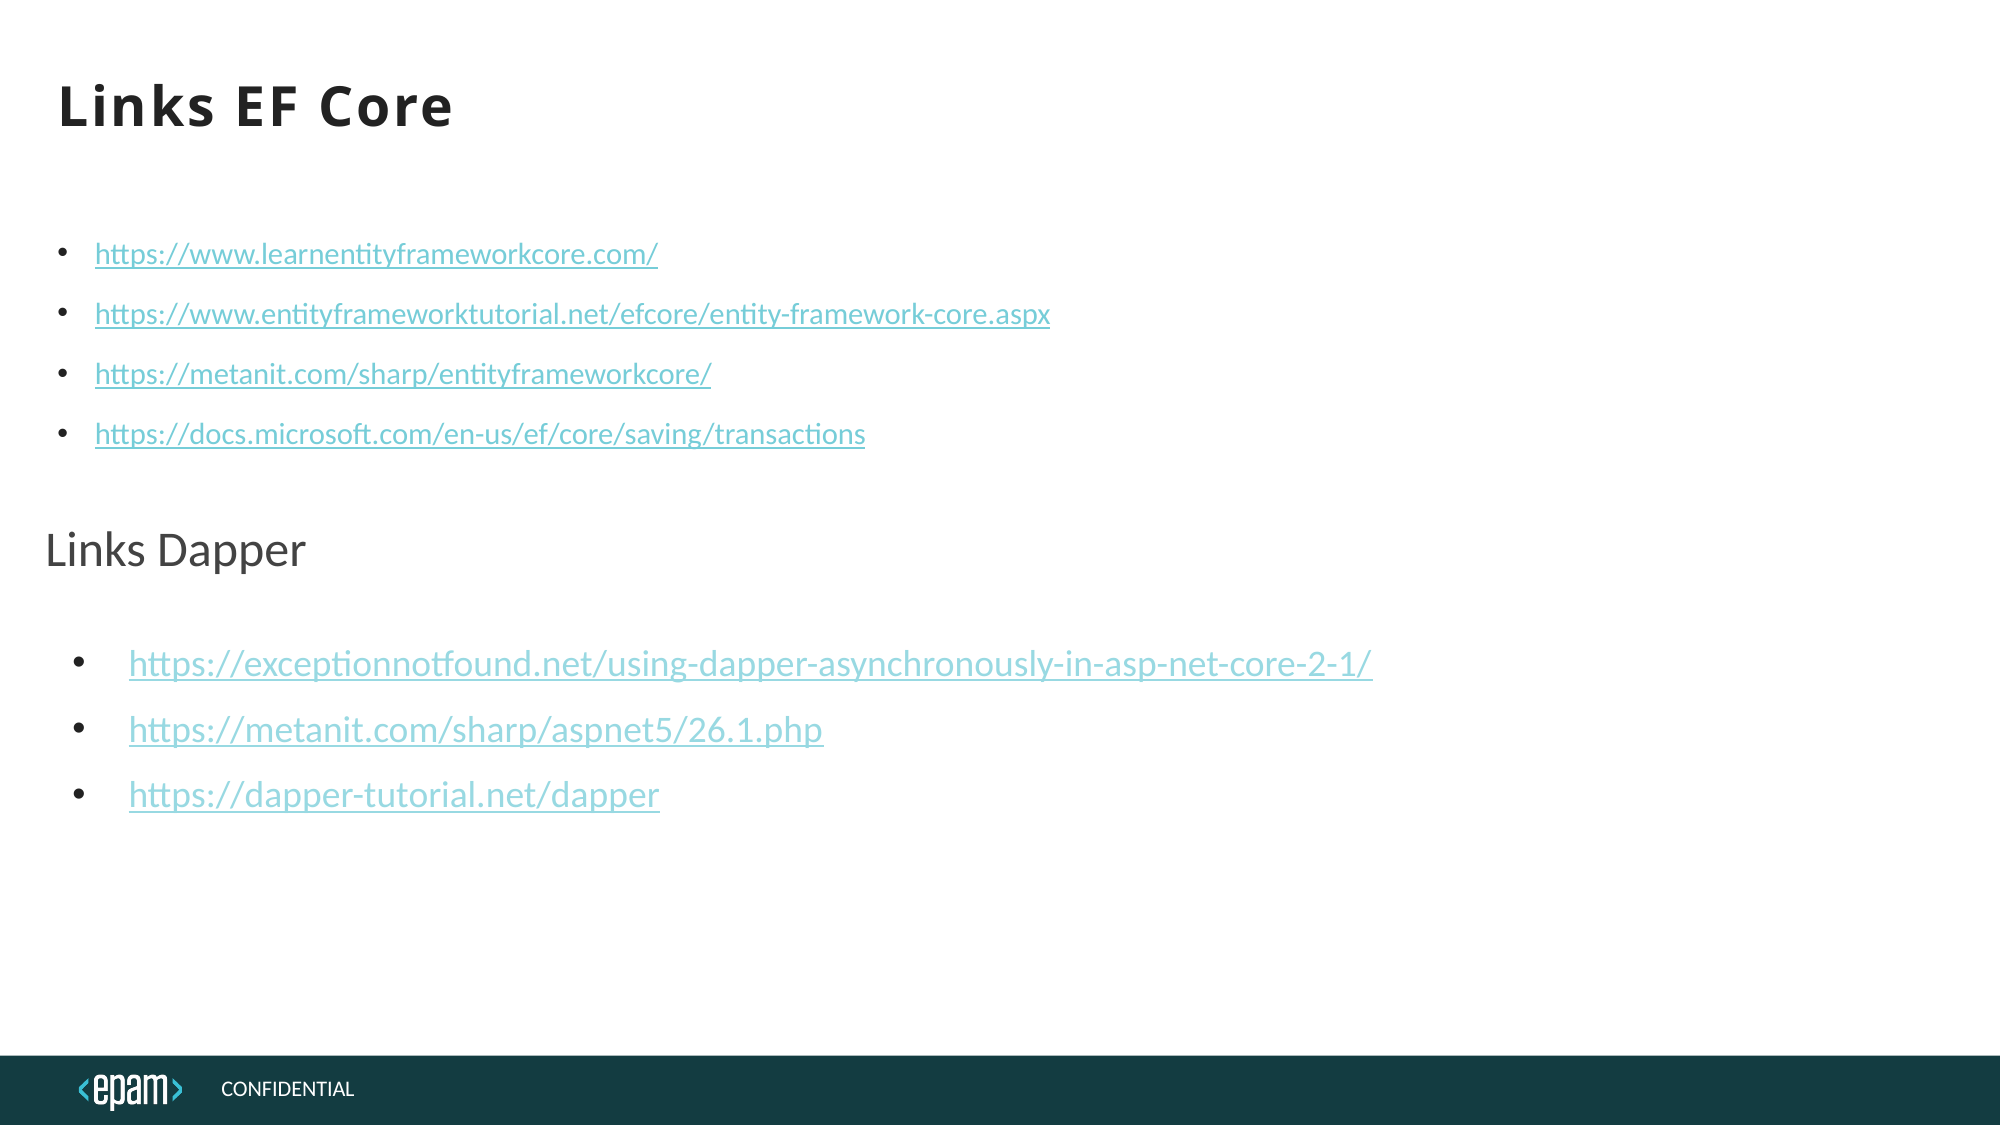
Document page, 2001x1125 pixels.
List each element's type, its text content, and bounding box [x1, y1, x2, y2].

text_box https://exceptionnotfound.net/using-dapper-asynchronously-in-asp-net-core-2-1/ https://metanit.com/sharp/aspnet5/26.1.php https://dapper-tutorial.net/dapper [57, 631, 1520, 919]
list https://www.learnentityframeworkcore.com/ https://www.entityframeworktutorial.net/efcore/entity-framework-core.aspx https://metanit.com/sharp/entityframeworkcore/ https://docs.microsoft.com/en-us/ef/core/saving/transactions [57, 166, 1520, 512]
text_box Links Dapper [30, 508, 1493, 614]
title Links EF Core [57, 52, 1561, 158]
